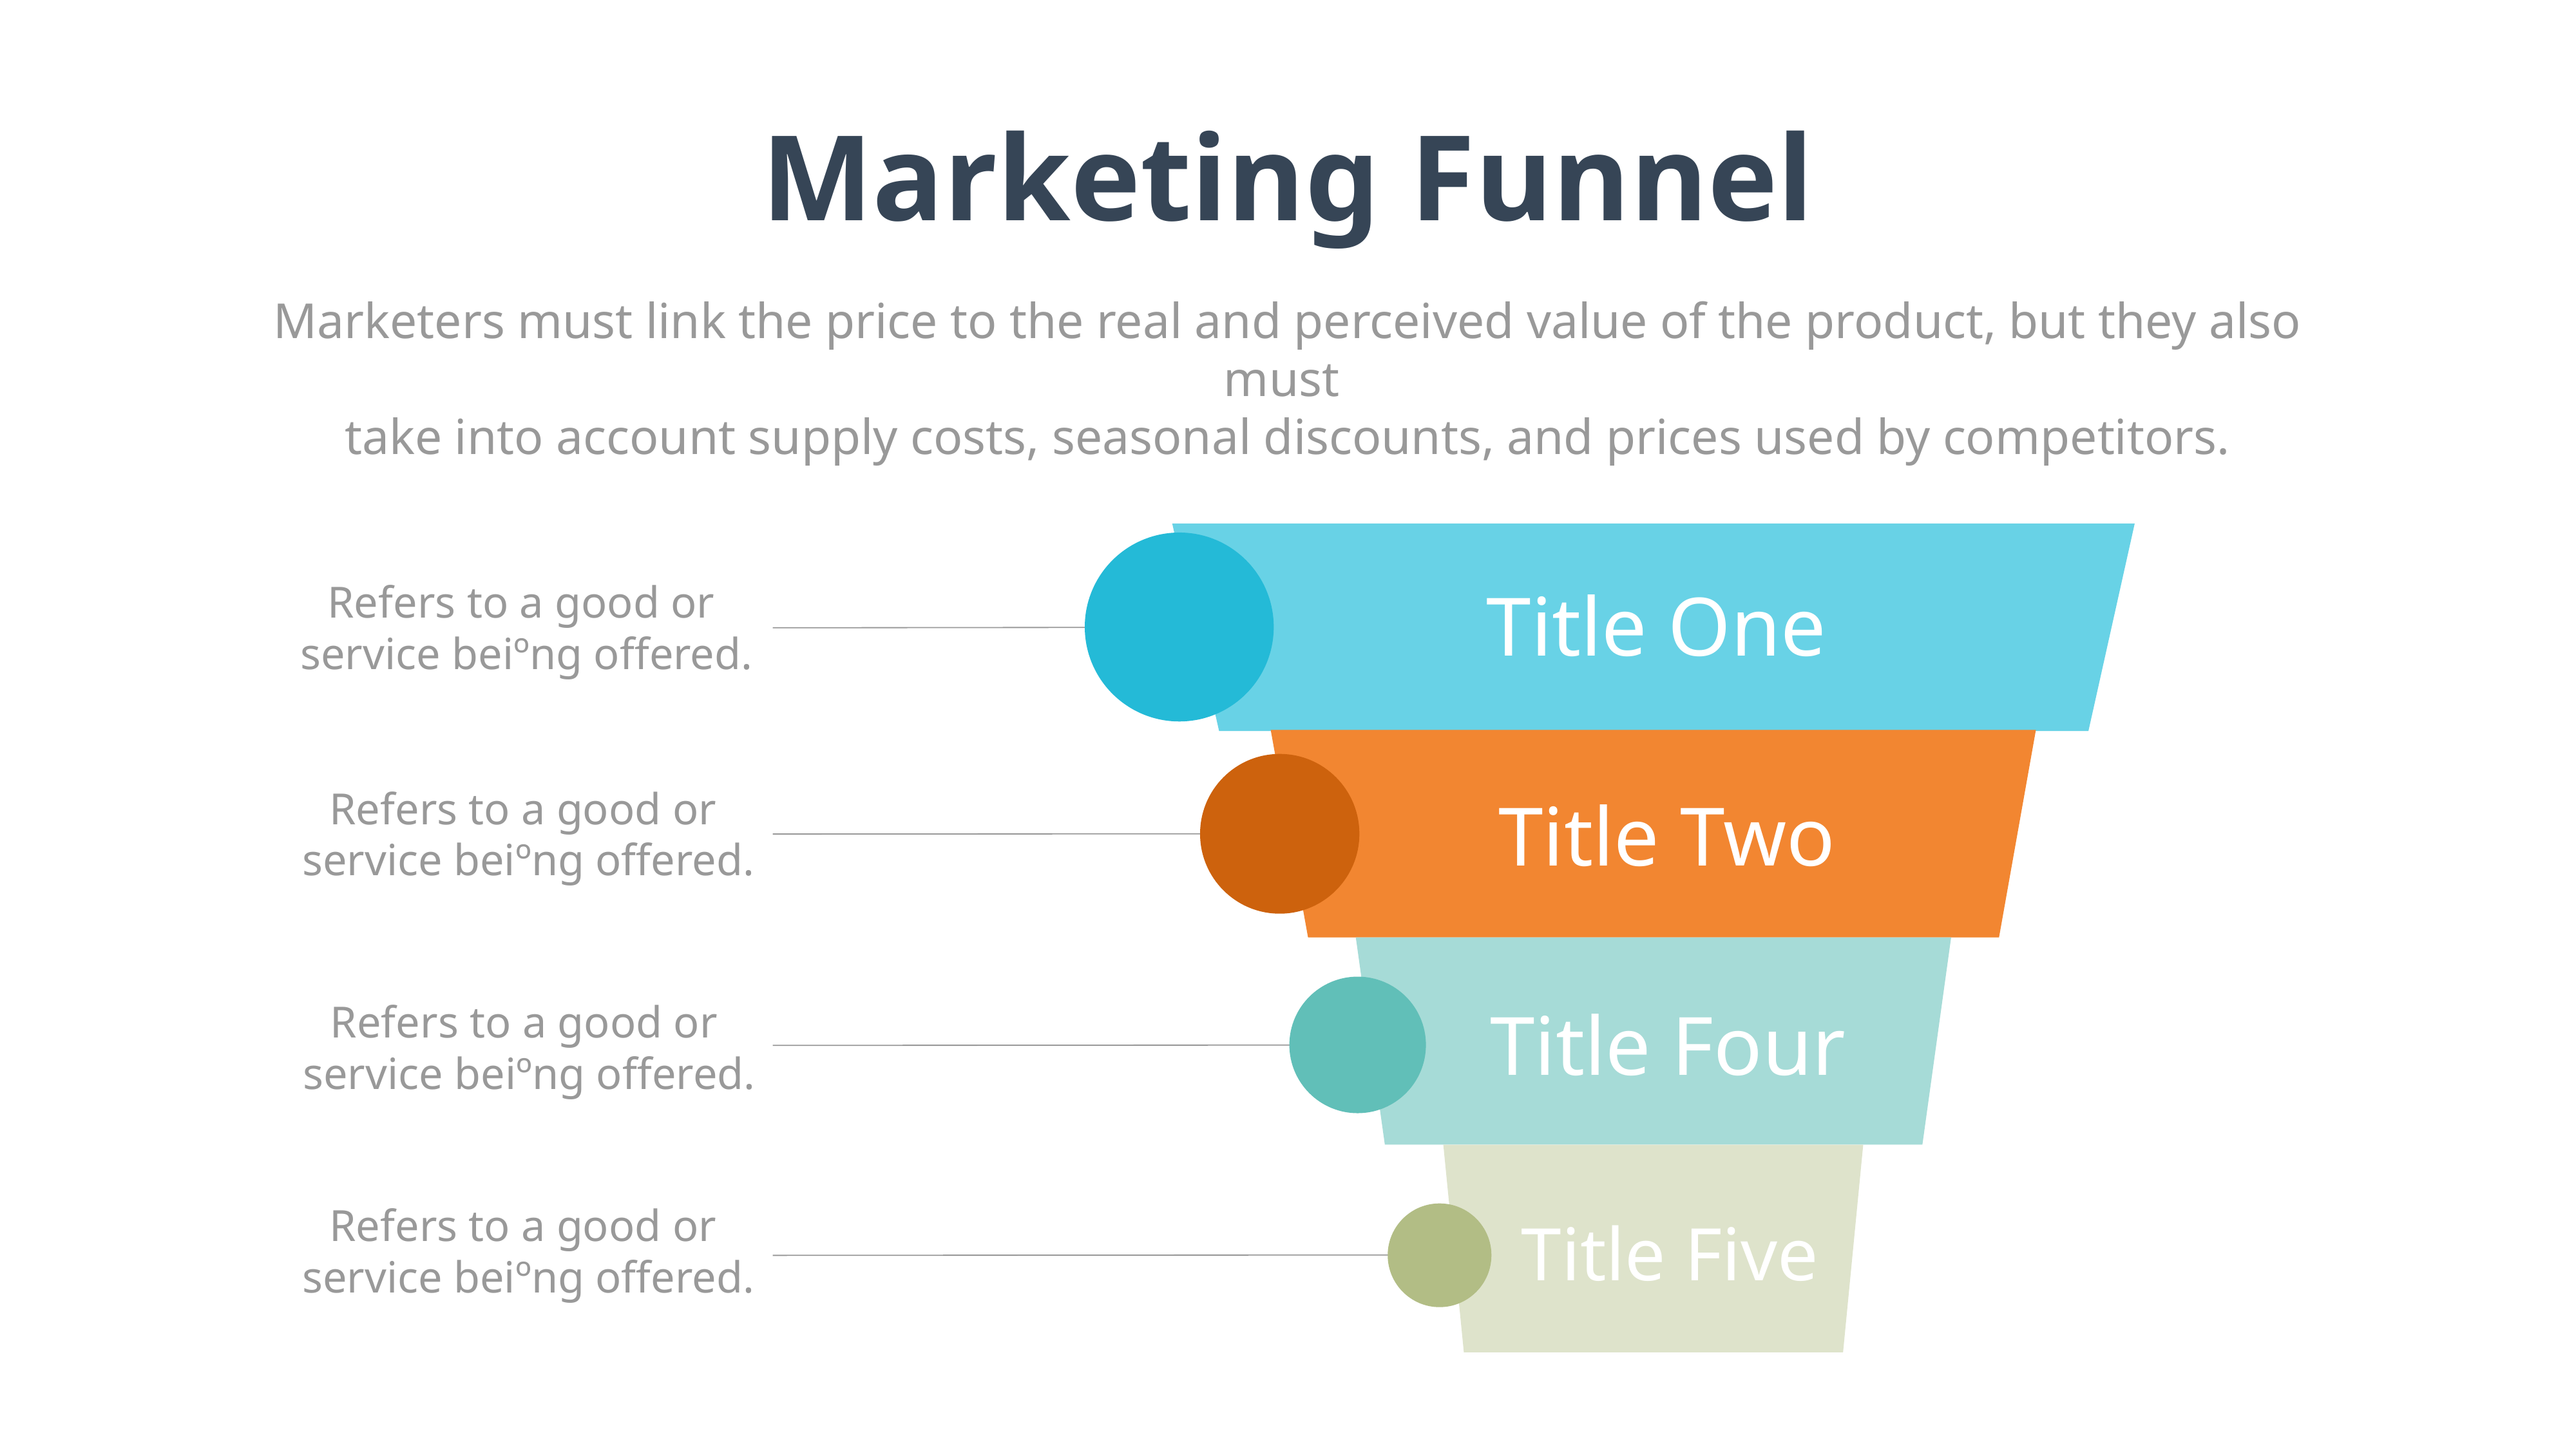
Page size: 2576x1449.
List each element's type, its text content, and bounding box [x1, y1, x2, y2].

text_box Refers to a good or service beiºng offered. [292, 1193, 765, 1306]
text_box Refers to a good or service beiºng offered. [293, 990, 766, 1103]
text_box Refers to a good or service beiºng offered. [291, 570, 763, 683]
text_box [1085, 532, 1274, 722]
text_box [1172, 523, 2135, 732]
text_box Title Five [1511, 1204, 1829, 1300]
text_box Refers to a good or service beiºng offered. [292, 776, 765, 889]
text_box [1443, 1144, 1864, 1352]
text_box Title Two [1489, 781, 1846, 887]
text_box [1270, 730, 2036, 938]
text_box [1200, 753, 1360, 914]
text_box [1289, 976, 1426, 1113]
text_box Marketers must link the price to the real and perceived value of the product, but they also must take into account supply costs, seasonal discounts, and prices used by competitors. [263, 285, 2313, 469]
text_box Title One [1477, 571, 1837, 677]
text_box Title Four [1480, 990, 1856, 1097]
text_box [1388, 1203, 1492, 1307]
text_box Marketing Funnel [752, 97, 1824, 249]
text_box [1355, 937, 1951, 1145]
